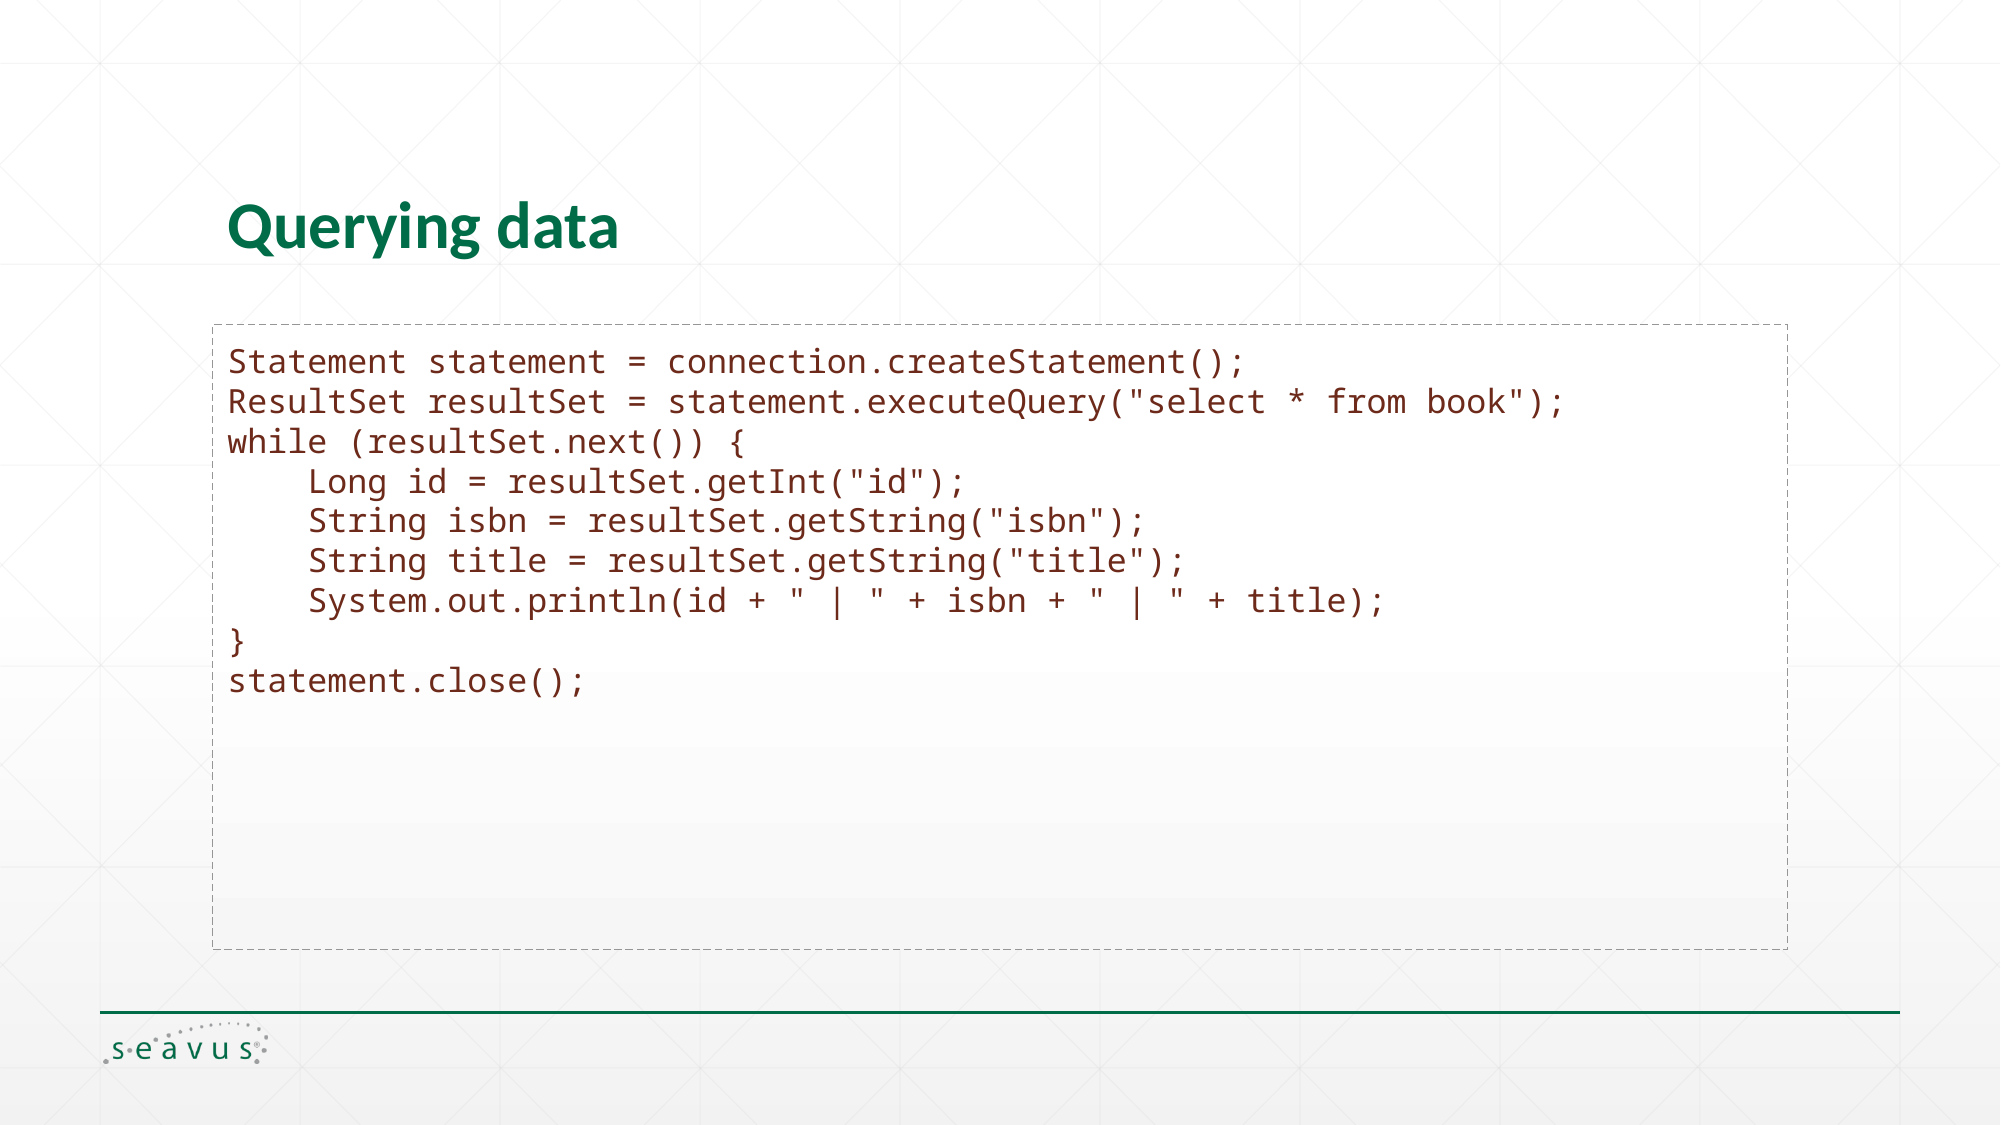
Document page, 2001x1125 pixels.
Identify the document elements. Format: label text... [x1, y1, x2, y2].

picture [103, 1022, 268, 1064]
list Statement statement = connection.createStatement(); ResultSet resultSet = statement.executeQuery("select * from book"); while (resultSet.next()) { Long id = resultSet.getInt("id"); String isbn = resultSet.getString("isbn"); String title = resultSet.getString("title"); System.out.println(id + " | " + isbn + " | " + title); } statement.close(); [212, 324, 1788, 950]
title Querying data [212, 82, 1788, 271]
